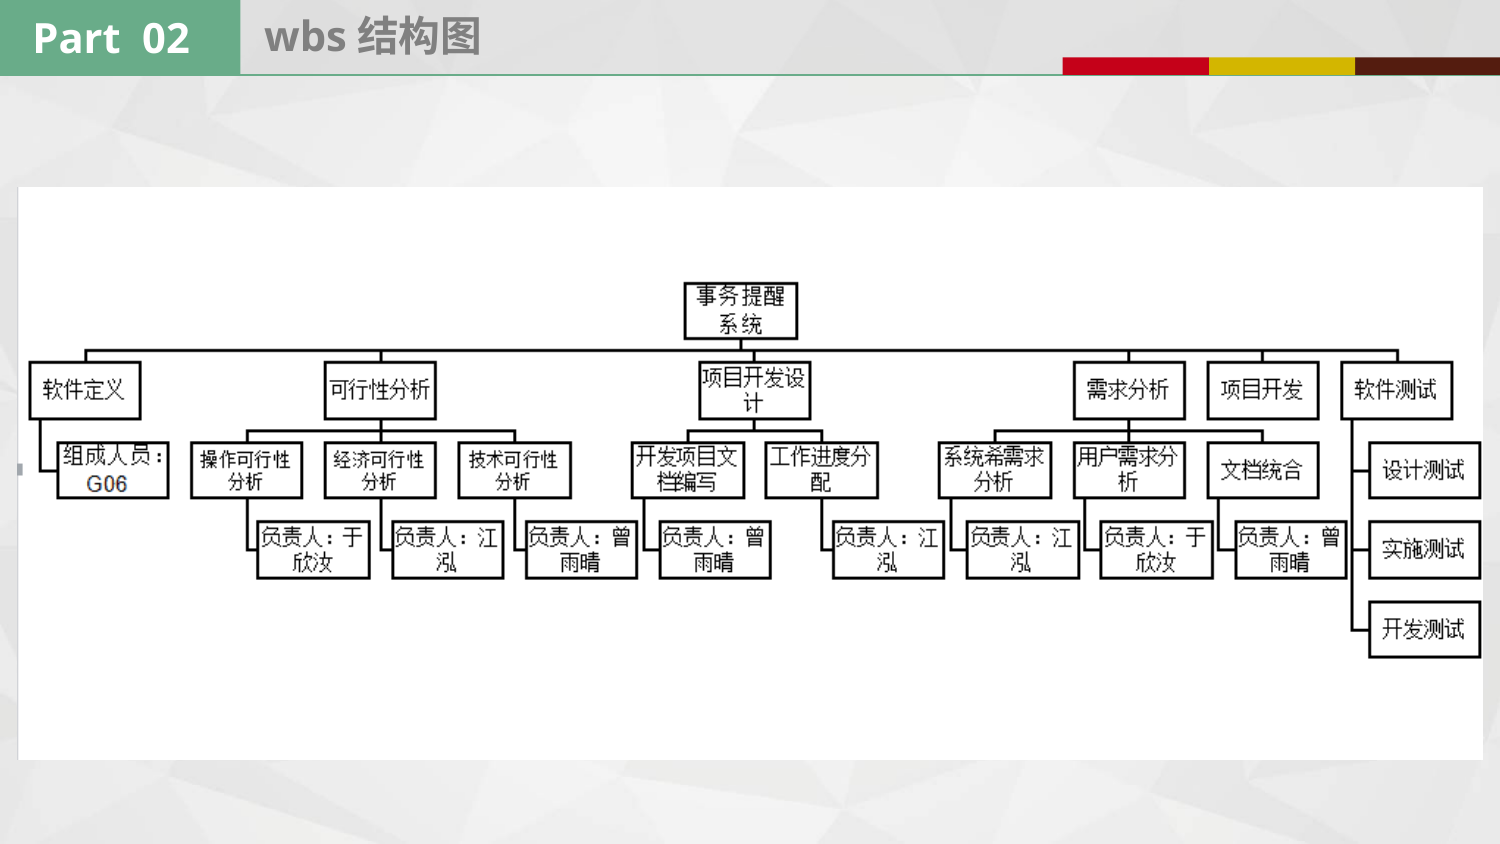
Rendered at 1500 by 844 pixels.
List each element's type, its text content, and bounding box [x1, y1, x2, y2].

picture [0, 76, 1500, 844]
text_box Part 02 [17, 4, 254, 70]
text_box [1356, 56, 1500, 74]
text_box [1210, 56, 1356, 74]
text_box [241, 0, 1500, 74]
text_box [1061, 56, 1210, 74]
text_box wbs结构图 [249, 1, 498, 67]
text_box [0, 0, 241, 74]
